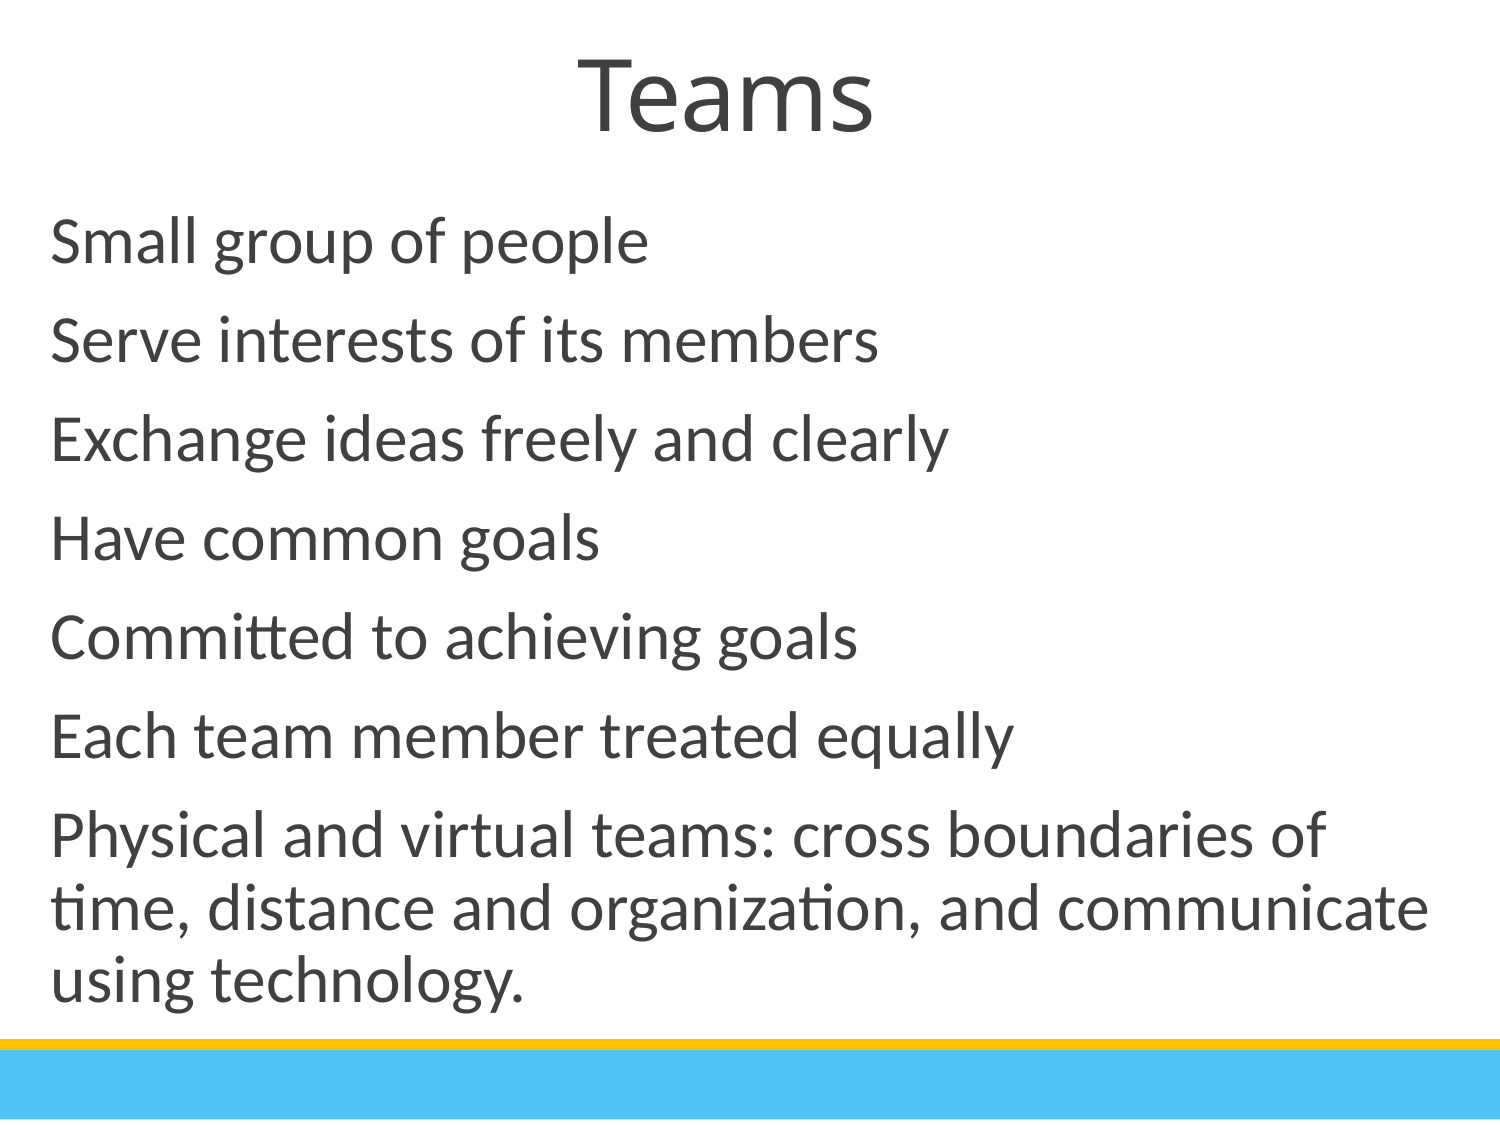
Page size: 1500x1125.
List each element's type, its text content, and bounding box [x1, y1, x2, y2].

title Teams [120, 40, 1359, 160]
list Small group of people Serve interests of its members Exchange ideas freely and clearly Have common goals Committed to achieving goals Each team member treated equally Physical and virtual teams: cross boundaries of time, distance and organization, and communicate using technology. [36, 197, 1443, 1029]
